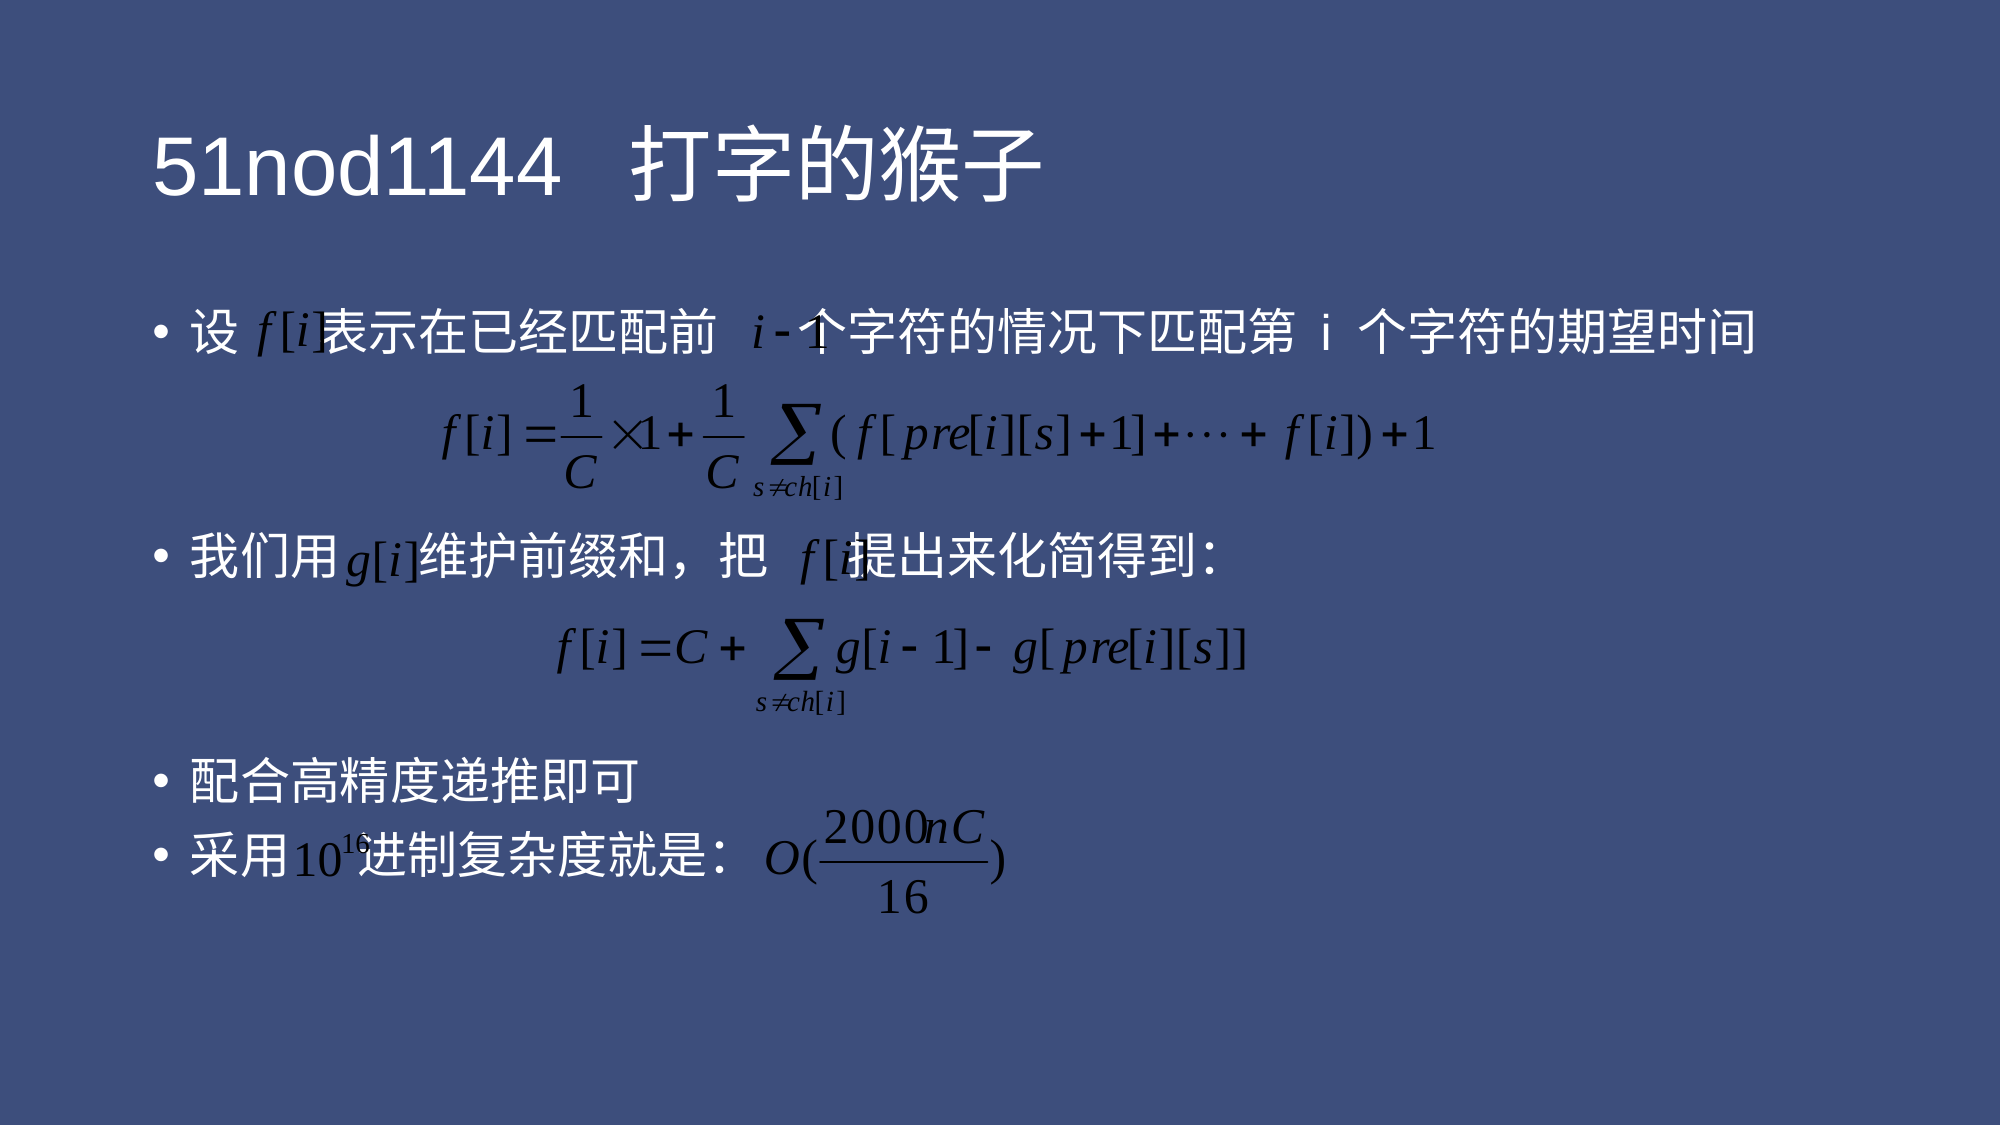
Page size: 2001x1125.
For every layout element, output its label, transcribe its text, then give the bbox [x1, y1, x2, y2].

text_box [336, 530, 428, 598]
title 51nod1144 打字的猴子 [137, 59, 1863, 278]
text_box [757, 795, 1016, 925]
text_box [782, 528, 879, 595]
list 设 表示在已经匹配前 个字符的情况下匹配第 i 个字符的期望时间 我们用 维护前缀和，把 提出来化简得到： 配合高精度递推即可 采用 进制复杂度就是： [137, 299, 1863, 1014]
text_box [539, 609, 1254, 726]
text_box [240, 300, 336, 368]
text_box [424, 370, 1442, 512]
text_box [290, 822, 378, 889]
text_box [745, 303, 833, 362]
